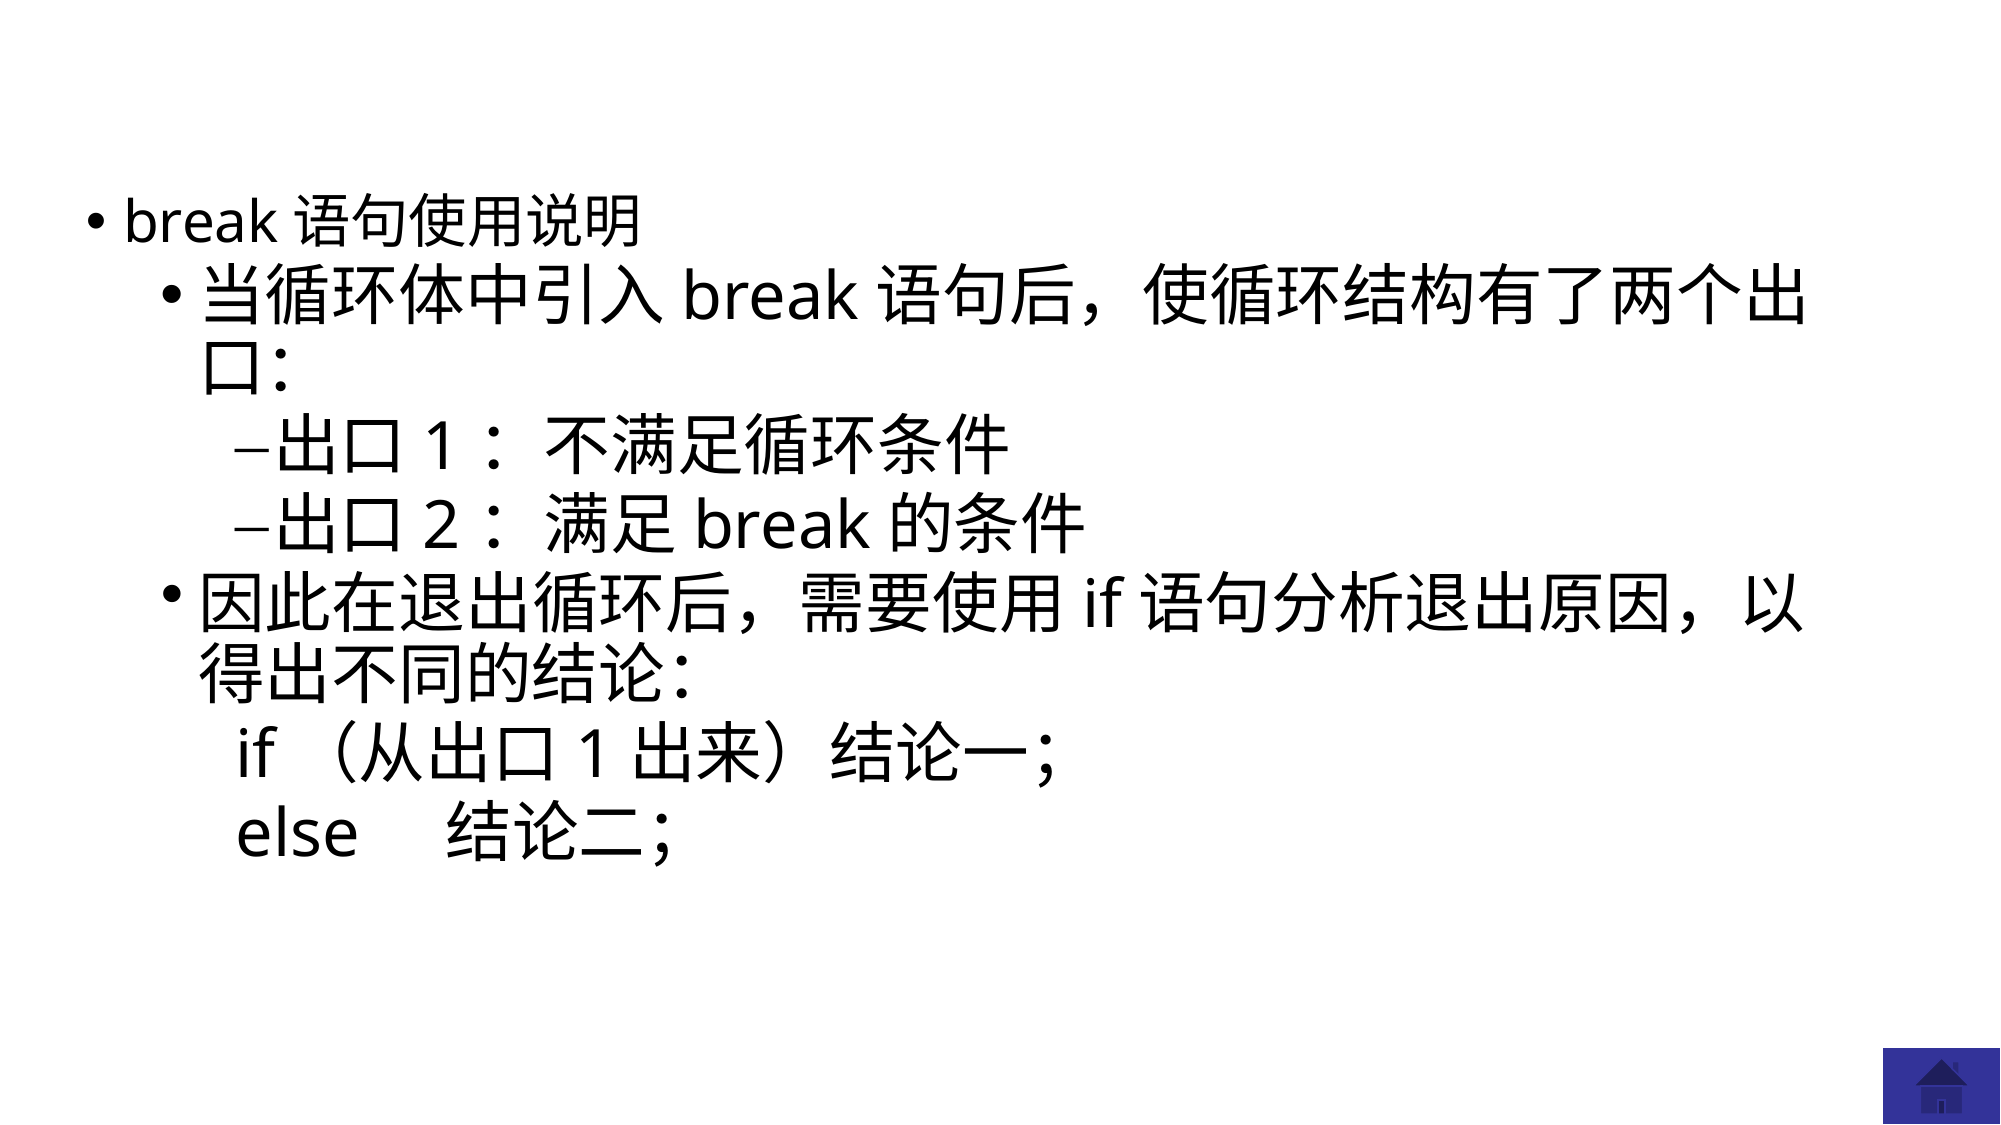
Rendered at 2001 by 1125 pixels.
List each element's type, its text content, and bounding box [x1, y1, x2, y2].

list break语句使用说明 当循环体中引入break语句后，使循环结构有了两个出口： 出口1：不满足循环条件 出口2：满足break的条件 因此在退出循环后，需要使用if语句分析退出原因，以得出不同的结论： if（从出口1出来）结论一； else 结论二； [70, 184, 1855, 1024]
text_box [1883, 1048, 2000, 1124]
